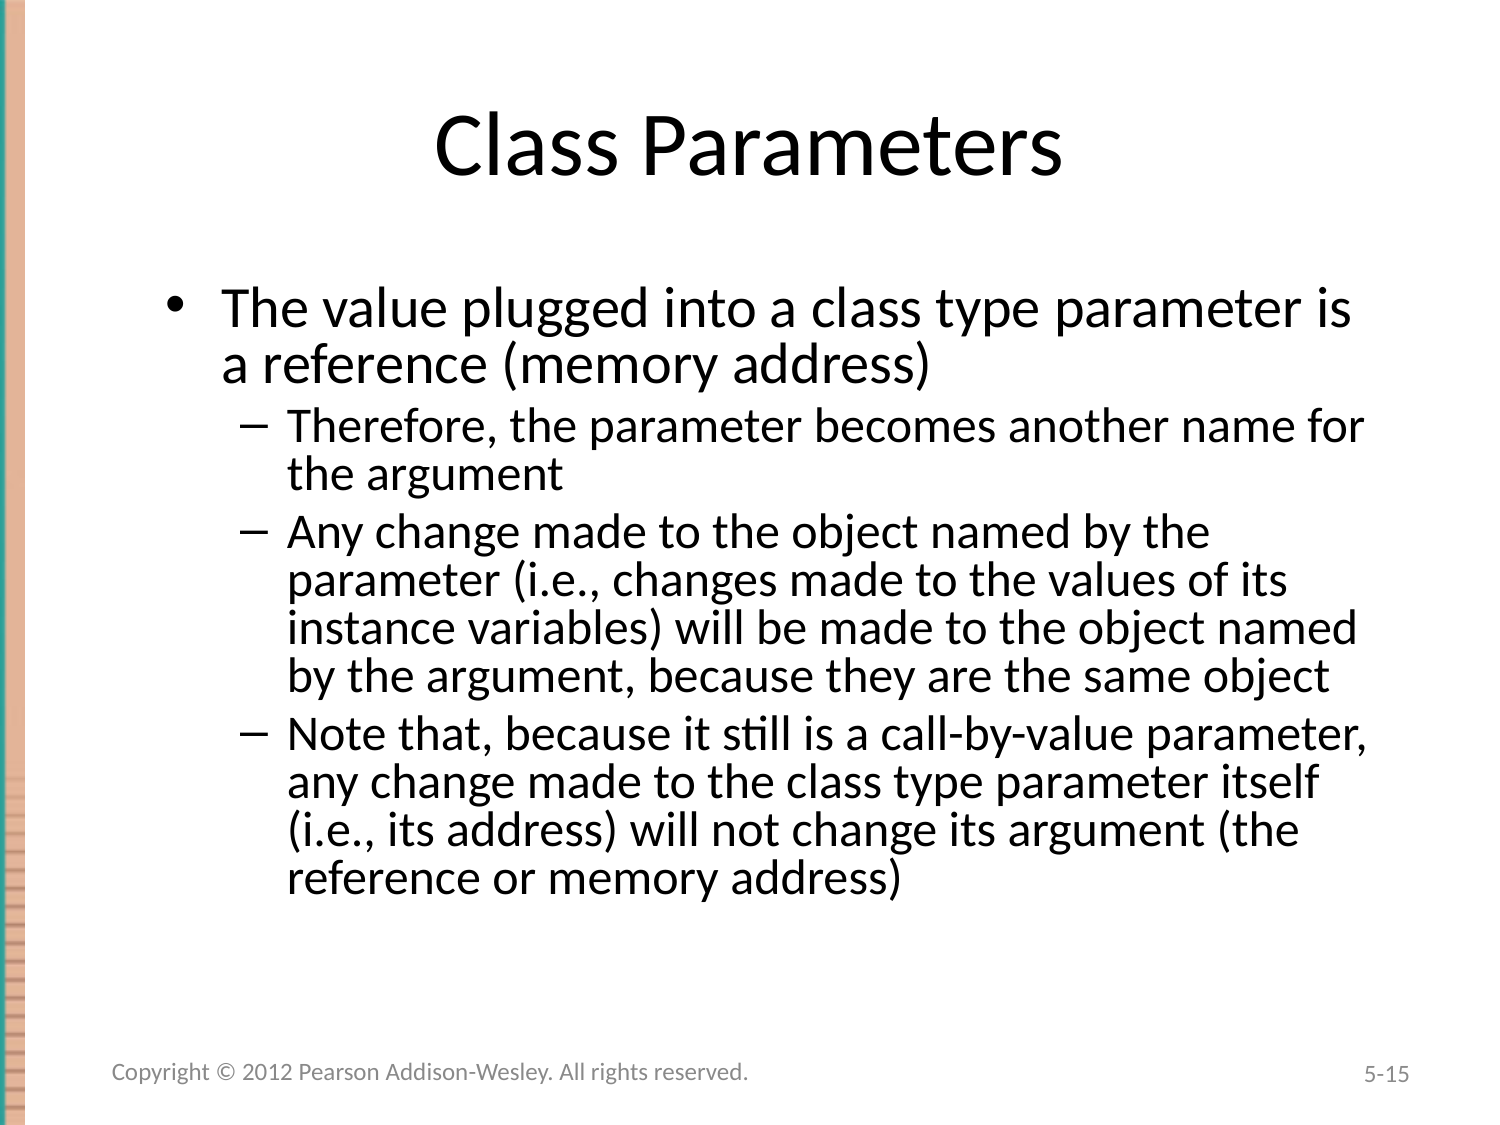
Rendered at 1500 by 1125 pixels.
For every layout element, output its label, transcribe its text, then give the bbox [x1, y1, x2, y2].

title Class Parameters [74, 44, 1426, 233]
footer Copyright © 2012 Pearson Addison-Wesley. All rights reserved. [75, 1040, 788, 1100]
picture [0, 0, 25, 1125]
slide_number 5-15 [1074, 1042, 1425, 1103]
list The value plugged into a class type parameter is a reference (memory address) Therefore, the parameter becomes another name for the argument Any change made to the object named by the parameter (i.e., changes made to the values of its instance variables) will be made to the object named by the argument, because they are the same object Note that, because it still is a call-by-value parameter, any change made to the class type parameter itself (i.e., its address) will not change its argument (the reference or memory address) [149, 274, 1388, 988]
